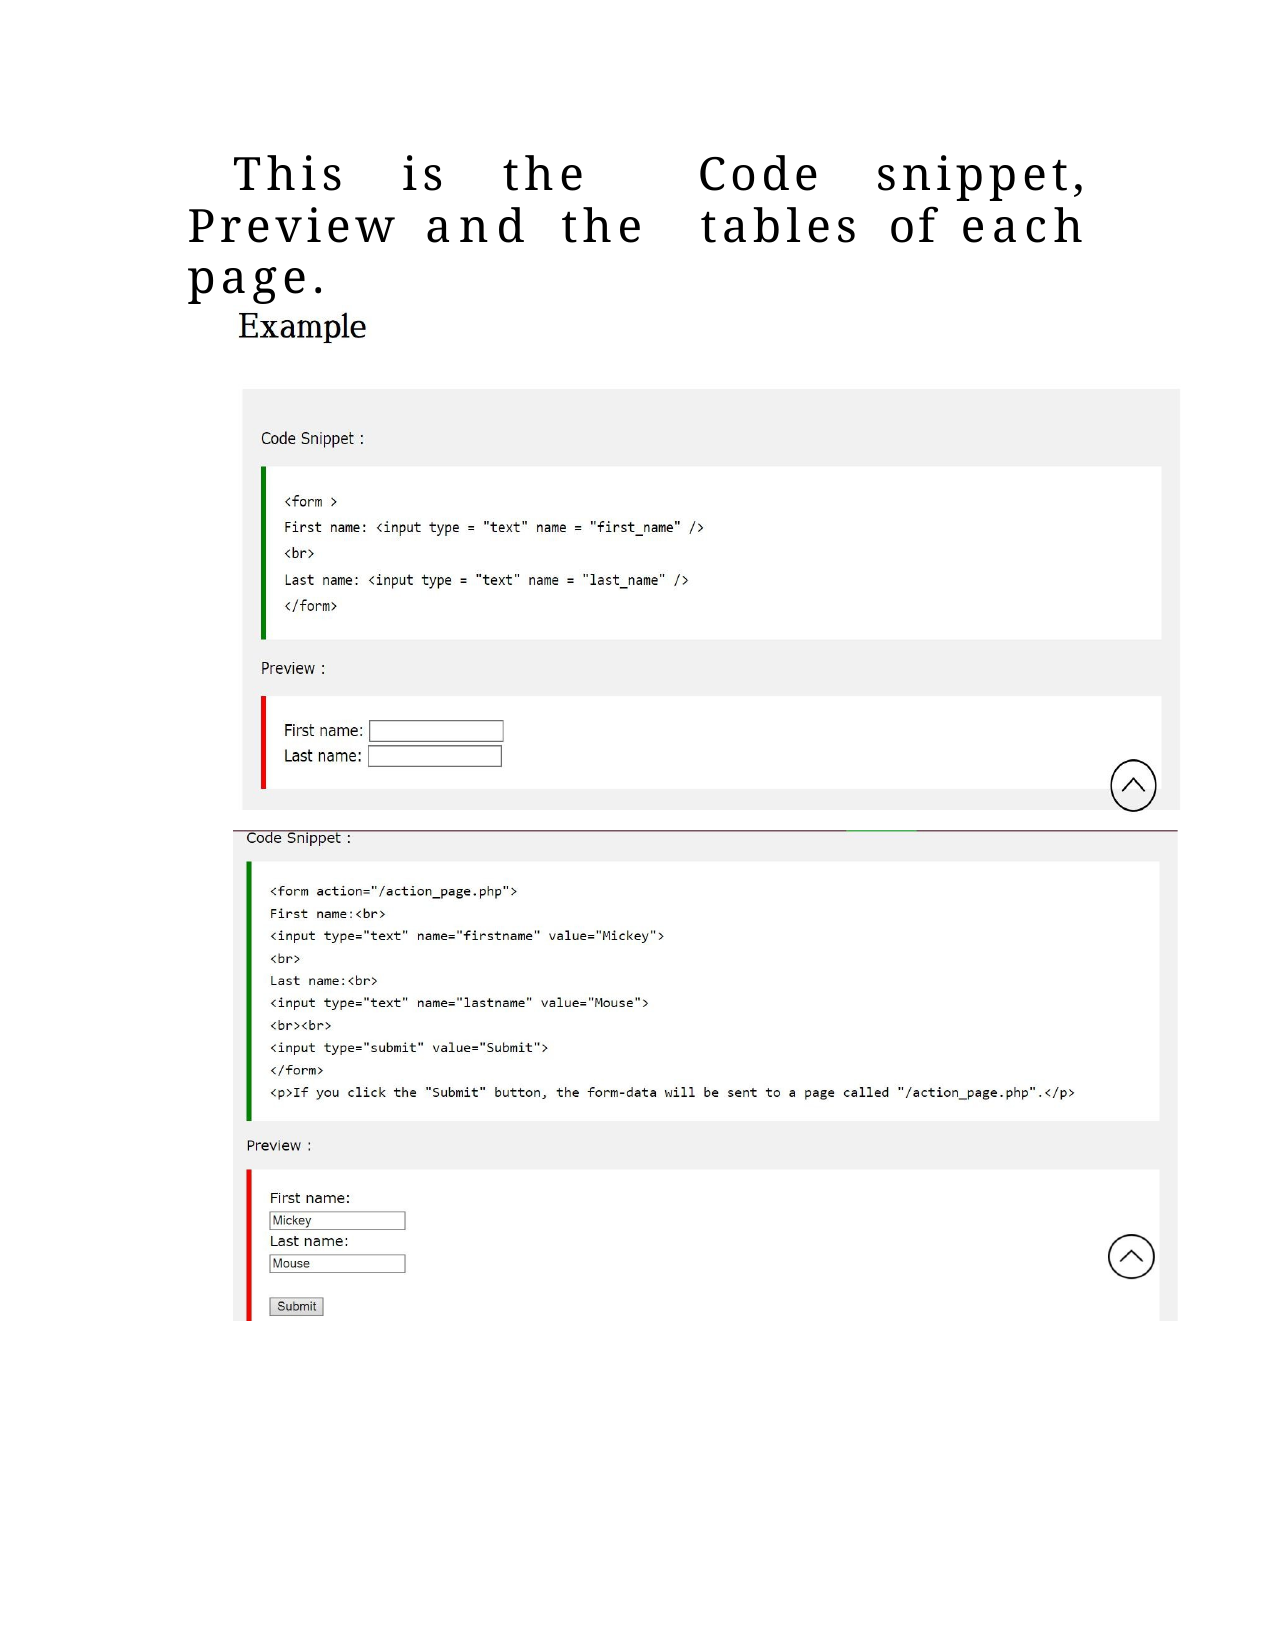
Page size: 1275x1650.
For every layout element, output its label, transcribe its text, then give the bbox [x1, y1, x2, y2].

text_box [233, 830, 1178, 1321]
text_box This is the Code snippet, Preview and the tables of each page. [185, 144, 1091, 305]
text_box [233, 305, 1181, 815]
